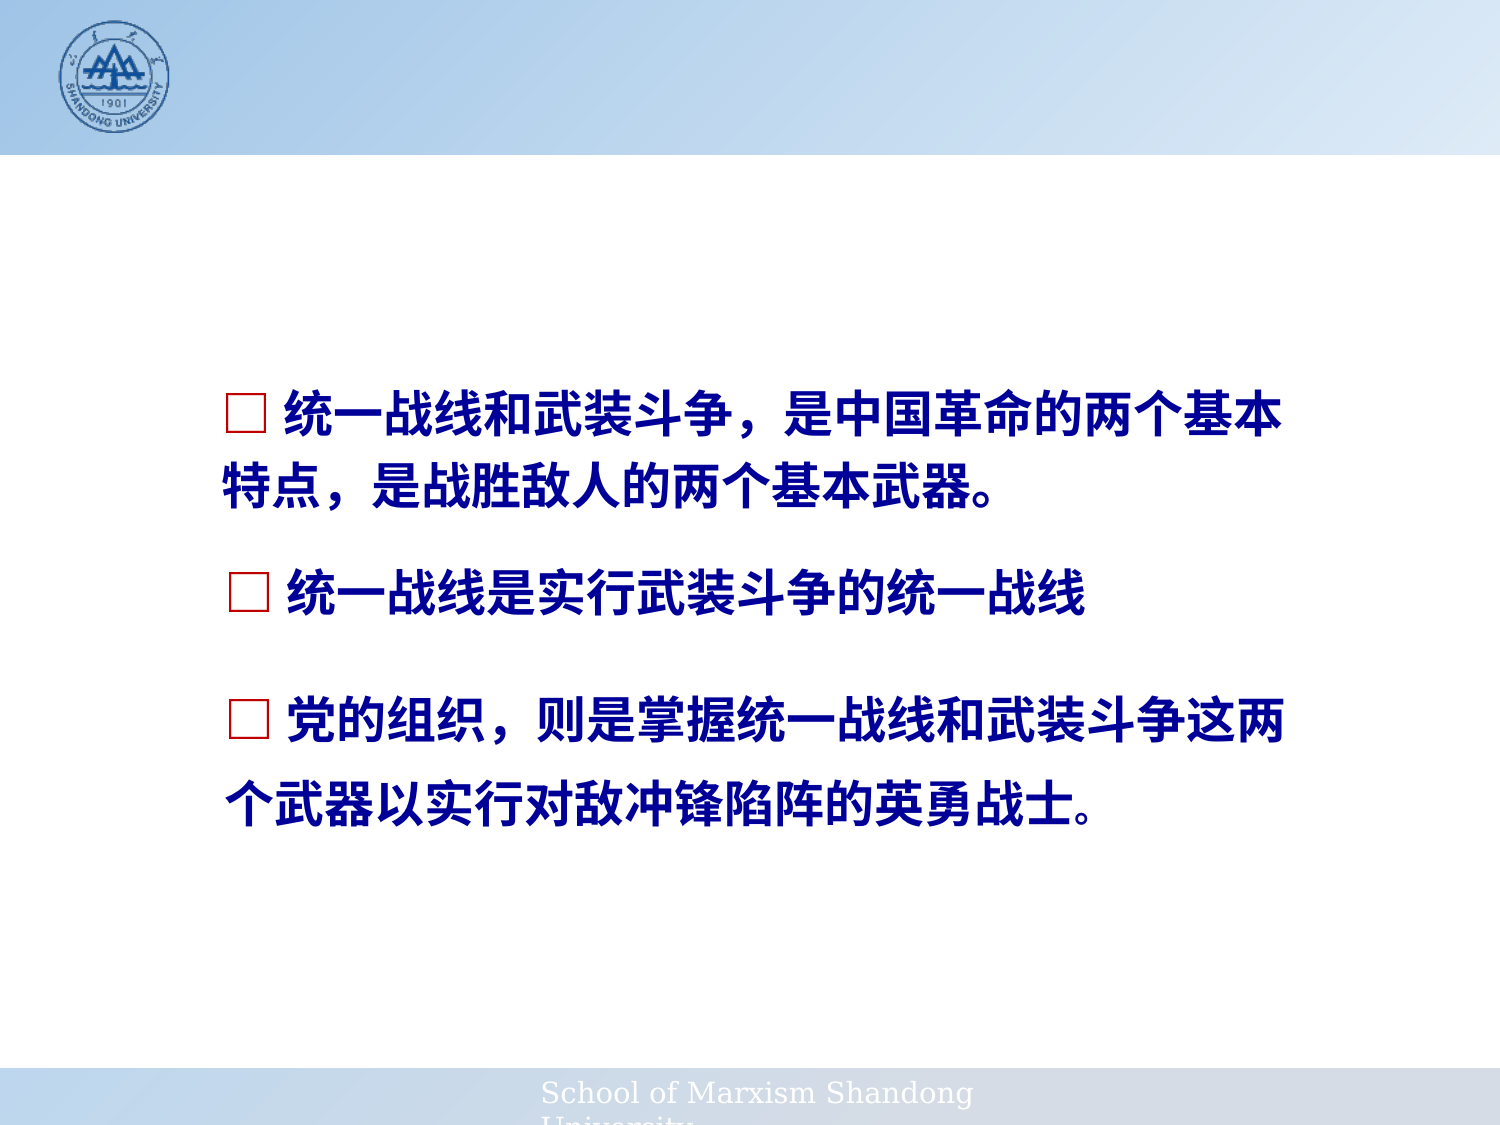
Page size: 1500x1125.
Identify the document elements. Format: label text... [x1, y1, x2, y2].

text_box □党的组织，则是掌握统一战线和武装斗争这两个武器以实行对敌冲锋陷阵的英勇战士。 [209, 656, 1329, 840]
picture [41, 0, 172, 142]
text_box □统一战线是实行武装斗争的统一战线 [209, 529, 1285, 629]
text_box □统一战线和武装斗争，是中国革命的两个基本特点，是战胜敌人的两个基本武器。 [206, 361, 1329, 523]
